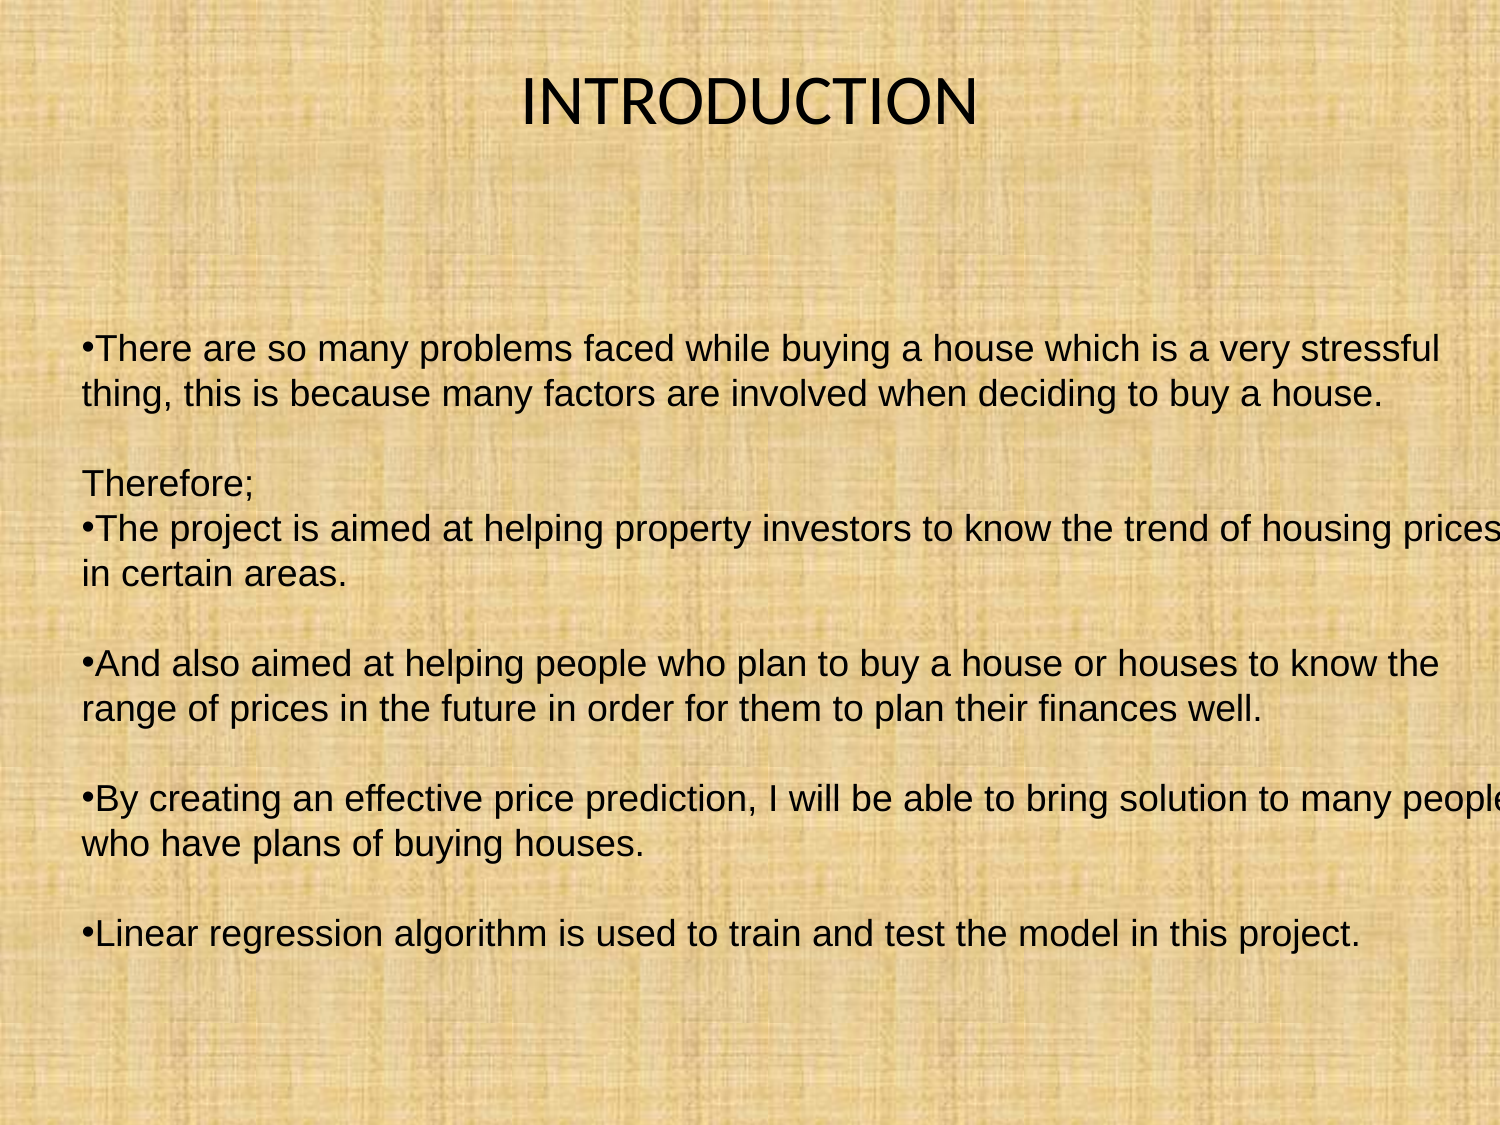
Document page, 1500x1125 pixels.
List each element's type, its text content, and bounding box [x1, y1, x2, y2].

text_box There are so many problems faced while buying a house which is a very stressful thing, this is because many factors are involved when deciding to buy a house. Therefore; The project is aimed at helping property investors to know the trend of housing prices in certain areas. And also aimed at helping people who plan to buy a house or houses to know the range of prices in the future in order for them to plan their finances well. By creating an effective price prediction, I will be able to bring solution to many people who have plans of buying houses. Linear regression algorithm is used to train and test the model in this project. [66, 316, 1500, 962]
picture [0, 0, 1500, 1125]
title INTRODUCTION [75, 45, 1425, 233]
